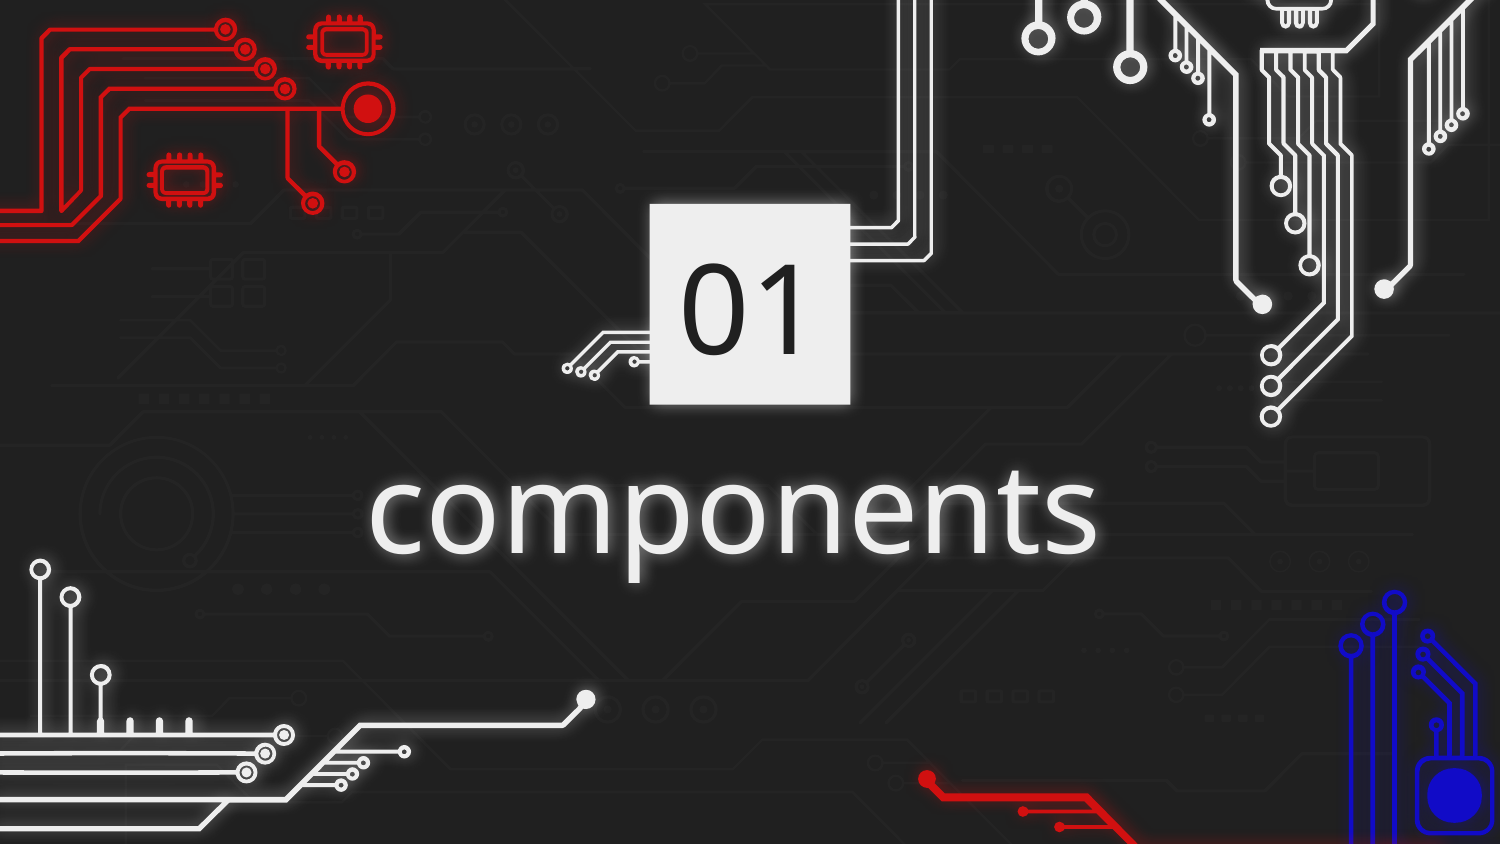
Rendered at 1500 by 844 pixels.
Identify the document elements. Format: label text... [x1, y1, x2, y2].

title 01 [649, 203, 851, 405]
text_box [607, 271, 672, 428]
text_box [0, 14, 396, 336]
text_box [864, 0, 917, 246]
title components [268, 434, 1231, 573]
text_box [1128, 0, 1500, 429]
text_box [864, 0, 901, 230]
text_box [863, 0, 933, 263]
